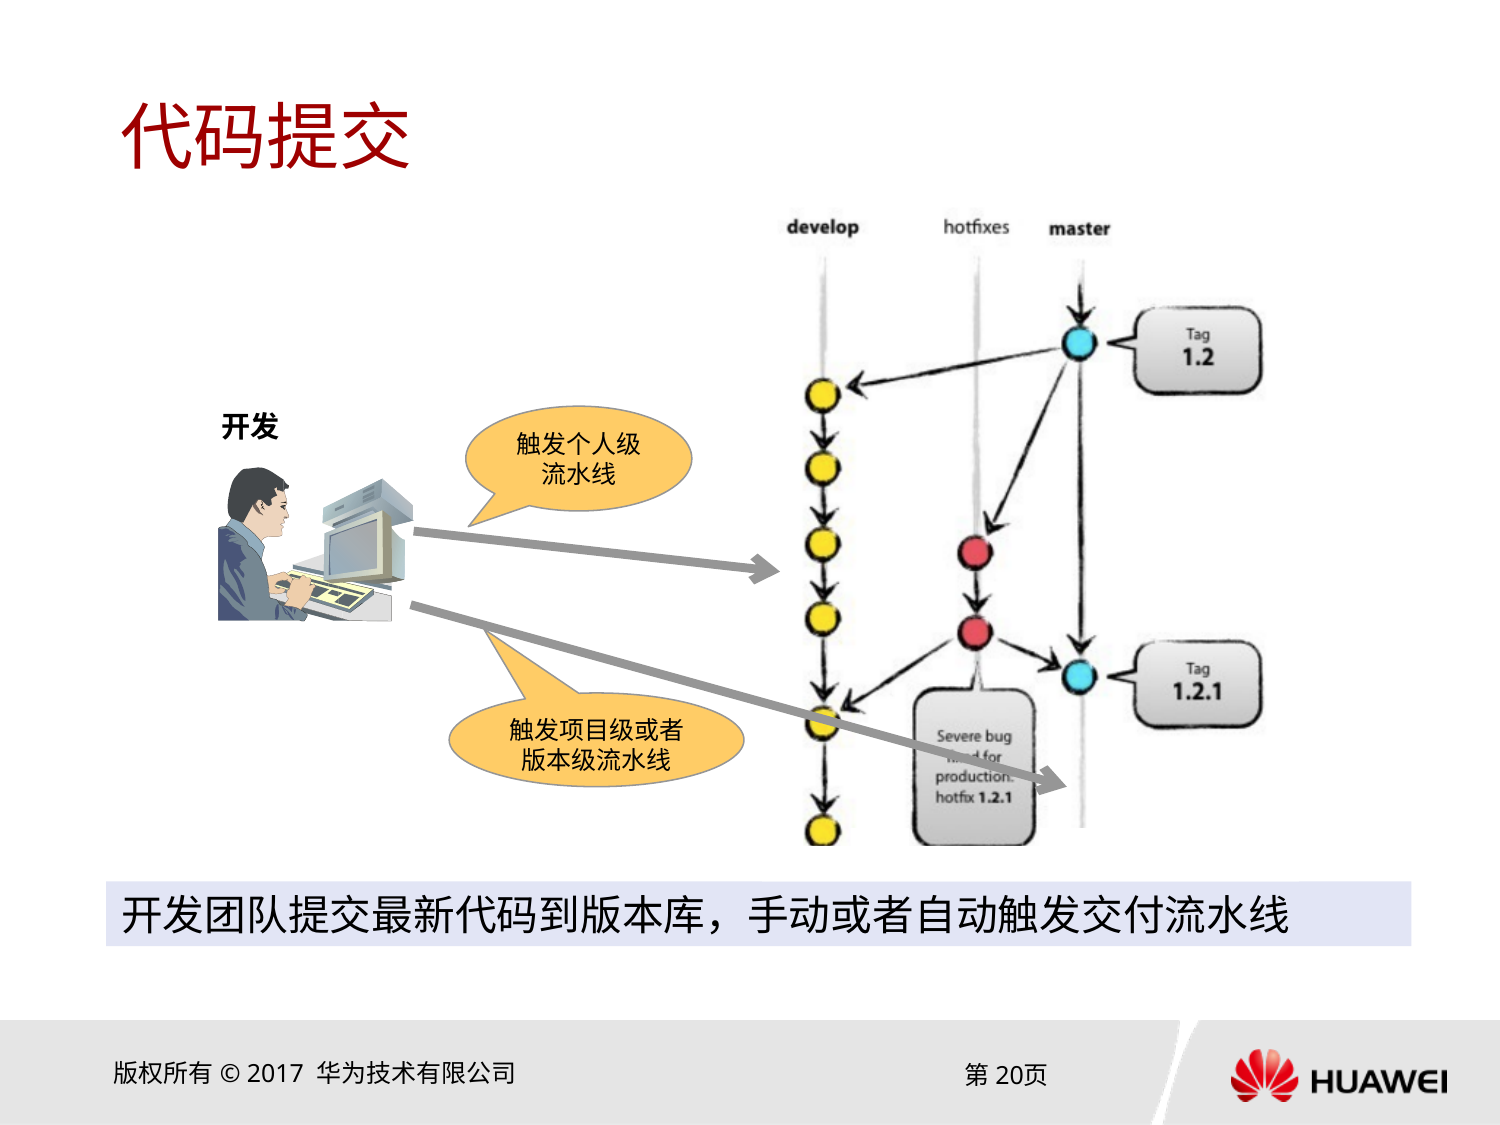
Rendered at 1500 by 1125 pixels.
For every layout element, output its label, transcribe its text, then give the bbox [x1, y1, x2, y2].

picture [0, 1020, 1500, 1125]
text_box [206, 201, 1300, 882]
title 代码提交 [106, 63, 1378, 207]
text_box 开发团队提交最新代码到版本库，手动或者自动触发交付流水线 [106, 881, 1412, 947]
